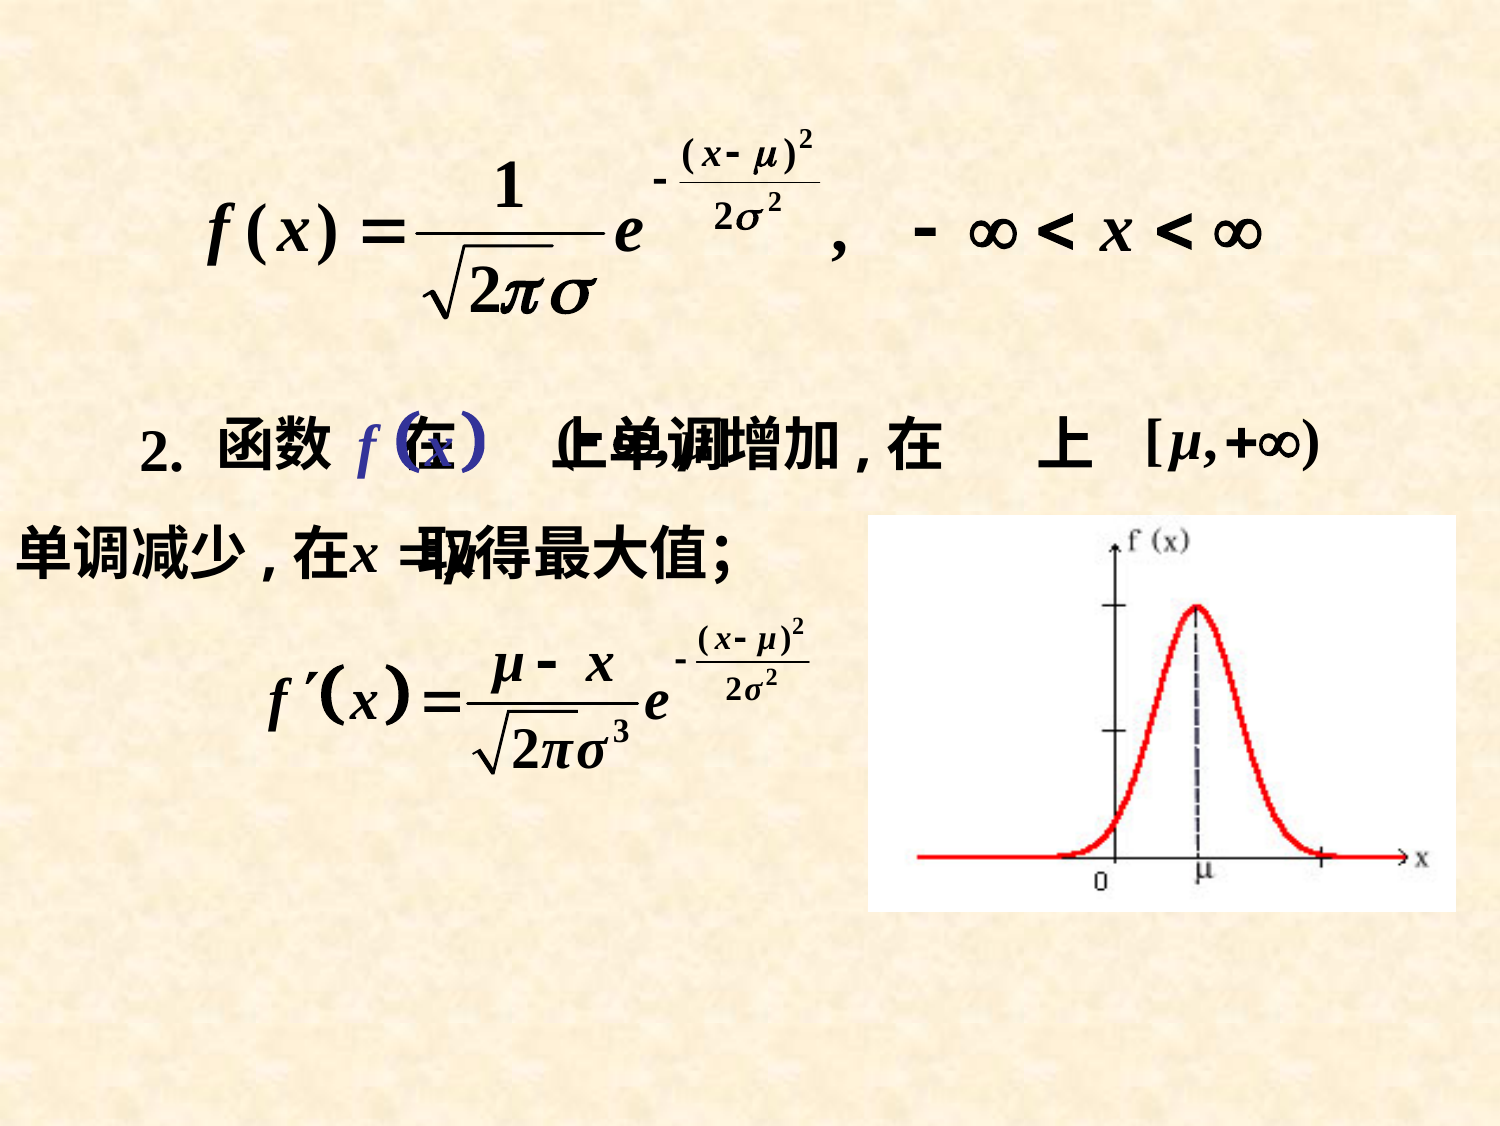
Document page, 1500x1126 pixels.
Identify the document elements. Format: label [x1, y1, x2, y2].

text_box [253, 609, 813, 779]
text_box [183, 113, 1270, 329]
picture [0, 0, 1500, 1126]
text_box [0, 385, 1447, 594]
